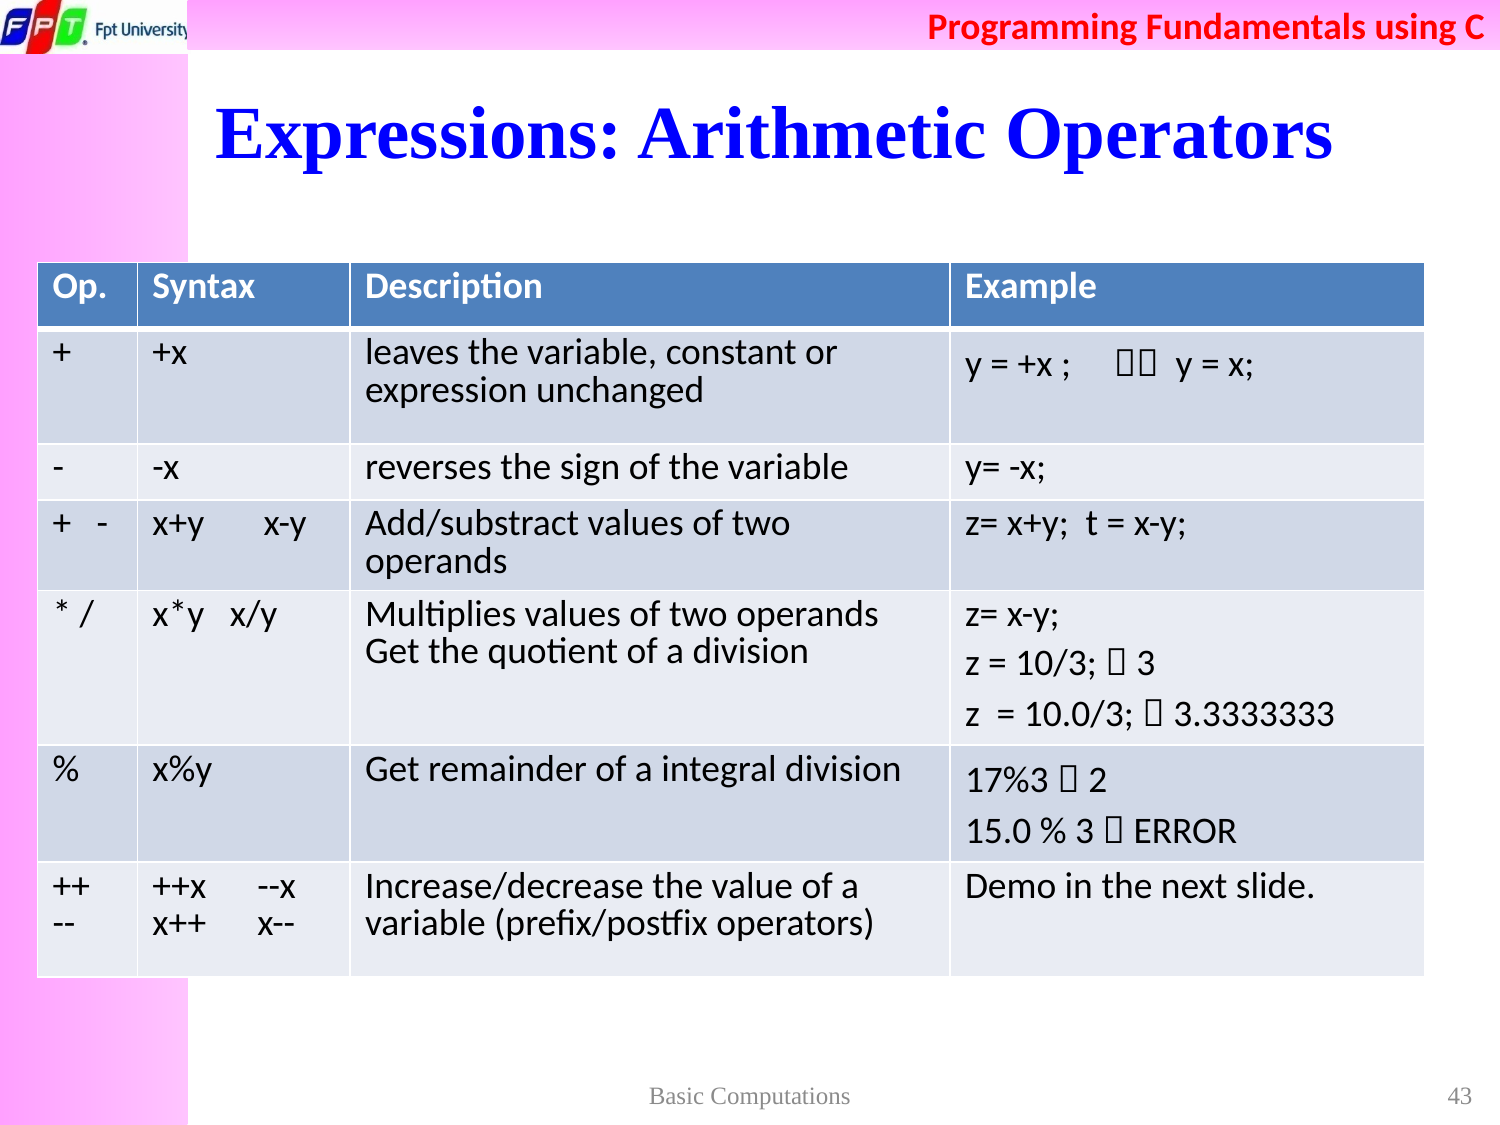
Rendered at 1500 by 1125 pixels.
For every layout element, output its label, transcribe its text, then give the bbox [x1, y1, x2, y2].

table_cell leaves the variable, constant or expression unchanged [351, 332, 949, 443]
table_cell + - [38, 501, 137, 590]
table_header Example [951, 263, 1424, 326]
table_cell y = +x ;  y = x; [951, 332, 1424, 443]
table_cell Add/substract values of two operands [351, 501, 949, 590]
table_cell reverses the sign of the variable [351, 445, 949, 499]
table_cell +x [138, 332, 349, 443]
table_cell Demo in the next slide. [951, 863, 1424, 976]
title Expressions: Arithmetic Operators [125, 45, 1425, 213]
table_cell y= -x; [951, 445, 1424, 499]
table_cell Increase/decrease the value of a variable (prefix/postfix operators) [351, 863, 949, 976]
table_cell % [38, 746, 137, 861]
table_cell Get remainder of a integral division [351, 746, 949, 861]
table_header Description [351, 263, 949, 326]
table_header Op. [38, 263, 137, 326]
table_cell z= x-y; z = 10/3;  3 z = 10.0/3;  3.3333333 [951, 591, 1424, 744]
table_cell -x [138, 445, 349, 499]
table_cell x+y x-y [138, 501, 349, 590]
table_cell x%y [138, 746, 349, 861]
table_cell x*y x/y [138, 591, 349, 744]
table_cell * / [38, 591, 137, 744]
table_cell ++ -- [38, 863, 137, 976]
table_cell Multiplies values of two operands Get the quotient of a division [351, 591, 949, 744]
slide_number 43 [1137, 1074, 1488, 1116]
table_header Syntax [138, 263, 349, 326]
table_cell - [38, 445, 137, 499]
table_cell z= x+y; t = x-y; [951, 501, 1424, 590]
footer Basic Computations [512, 1074, 988, 1116]
table_cell 17%3  2 15.0 % 3  ERROR [951, 746, 1424, 861]
table_cell + [38, 332, 137, 443]
table_cell ++x --x x++ x-- [138, 863, 349, 976]
picture [0, 0, 188, 54]
